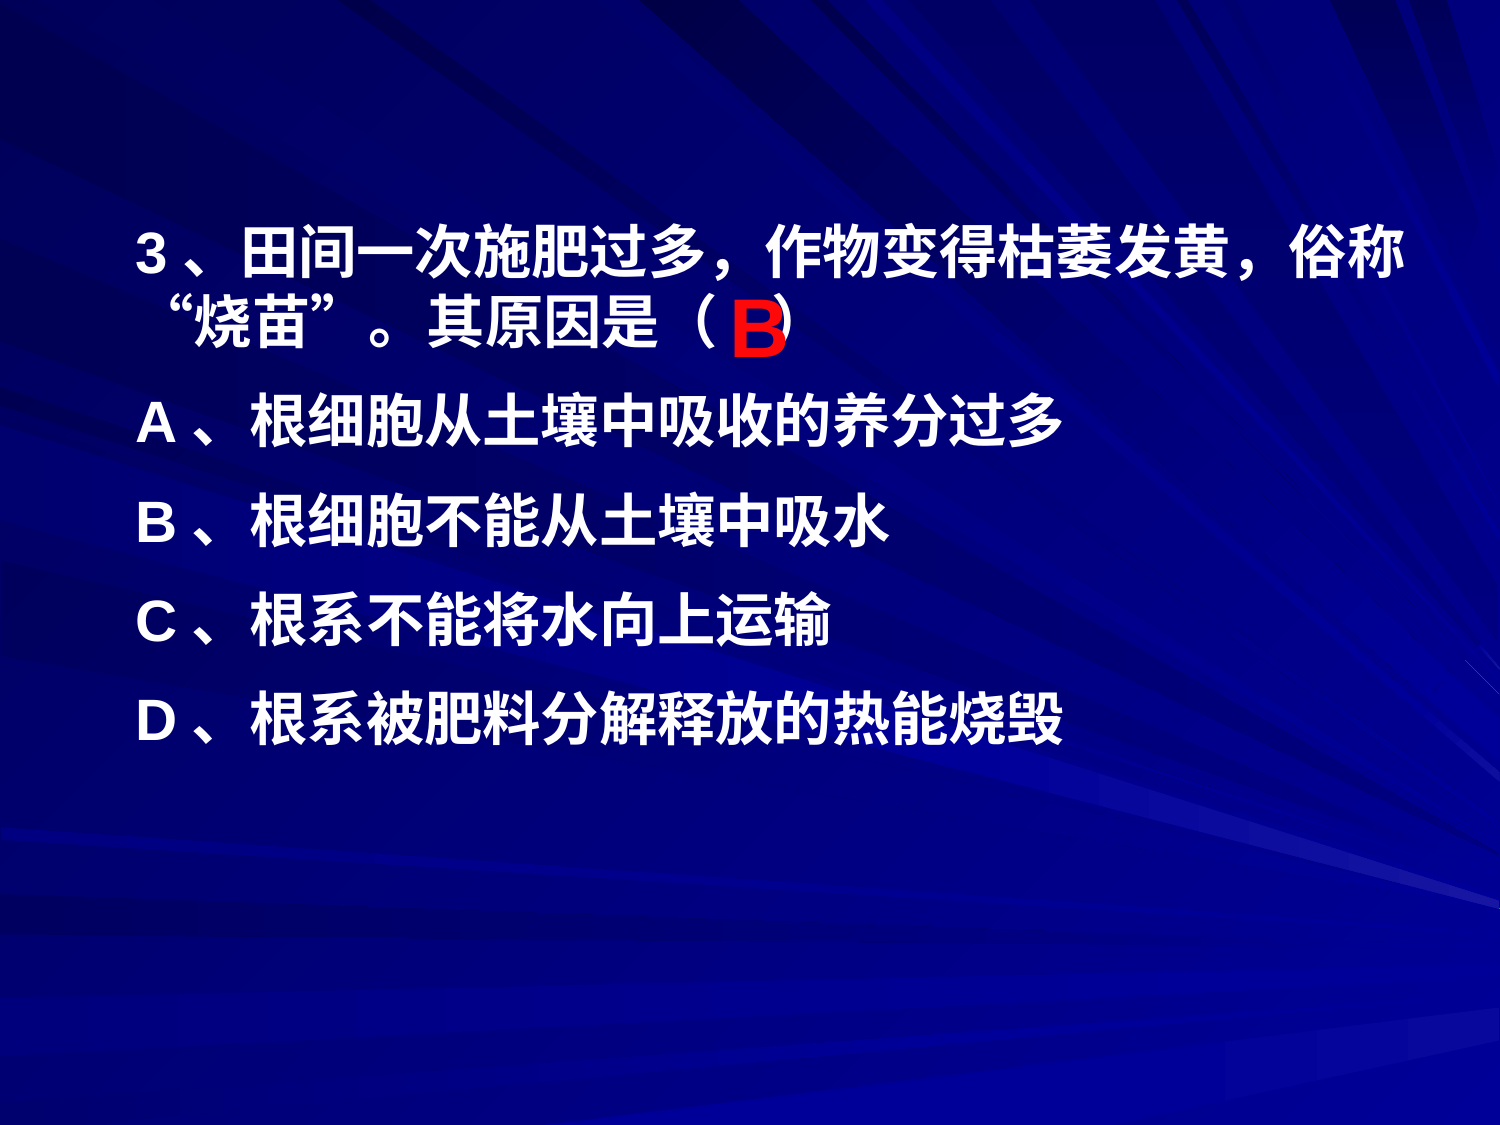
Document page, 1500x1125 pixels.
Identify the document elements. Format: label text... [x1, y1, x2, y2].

text_box 3、田间一次施肥过多，作物变得枯萎发黄，俗称“烧苗”。其原因是（ ） A、根细胞从土壤中吸收的养分过多 B、根细胞不能从土壤中吸水 C、根系不能将水向上运输 D、根系被肥料分解释放的热能烧毁 [120, 207, 1436, 760]
text_box B [714, 267, 840, 382]
